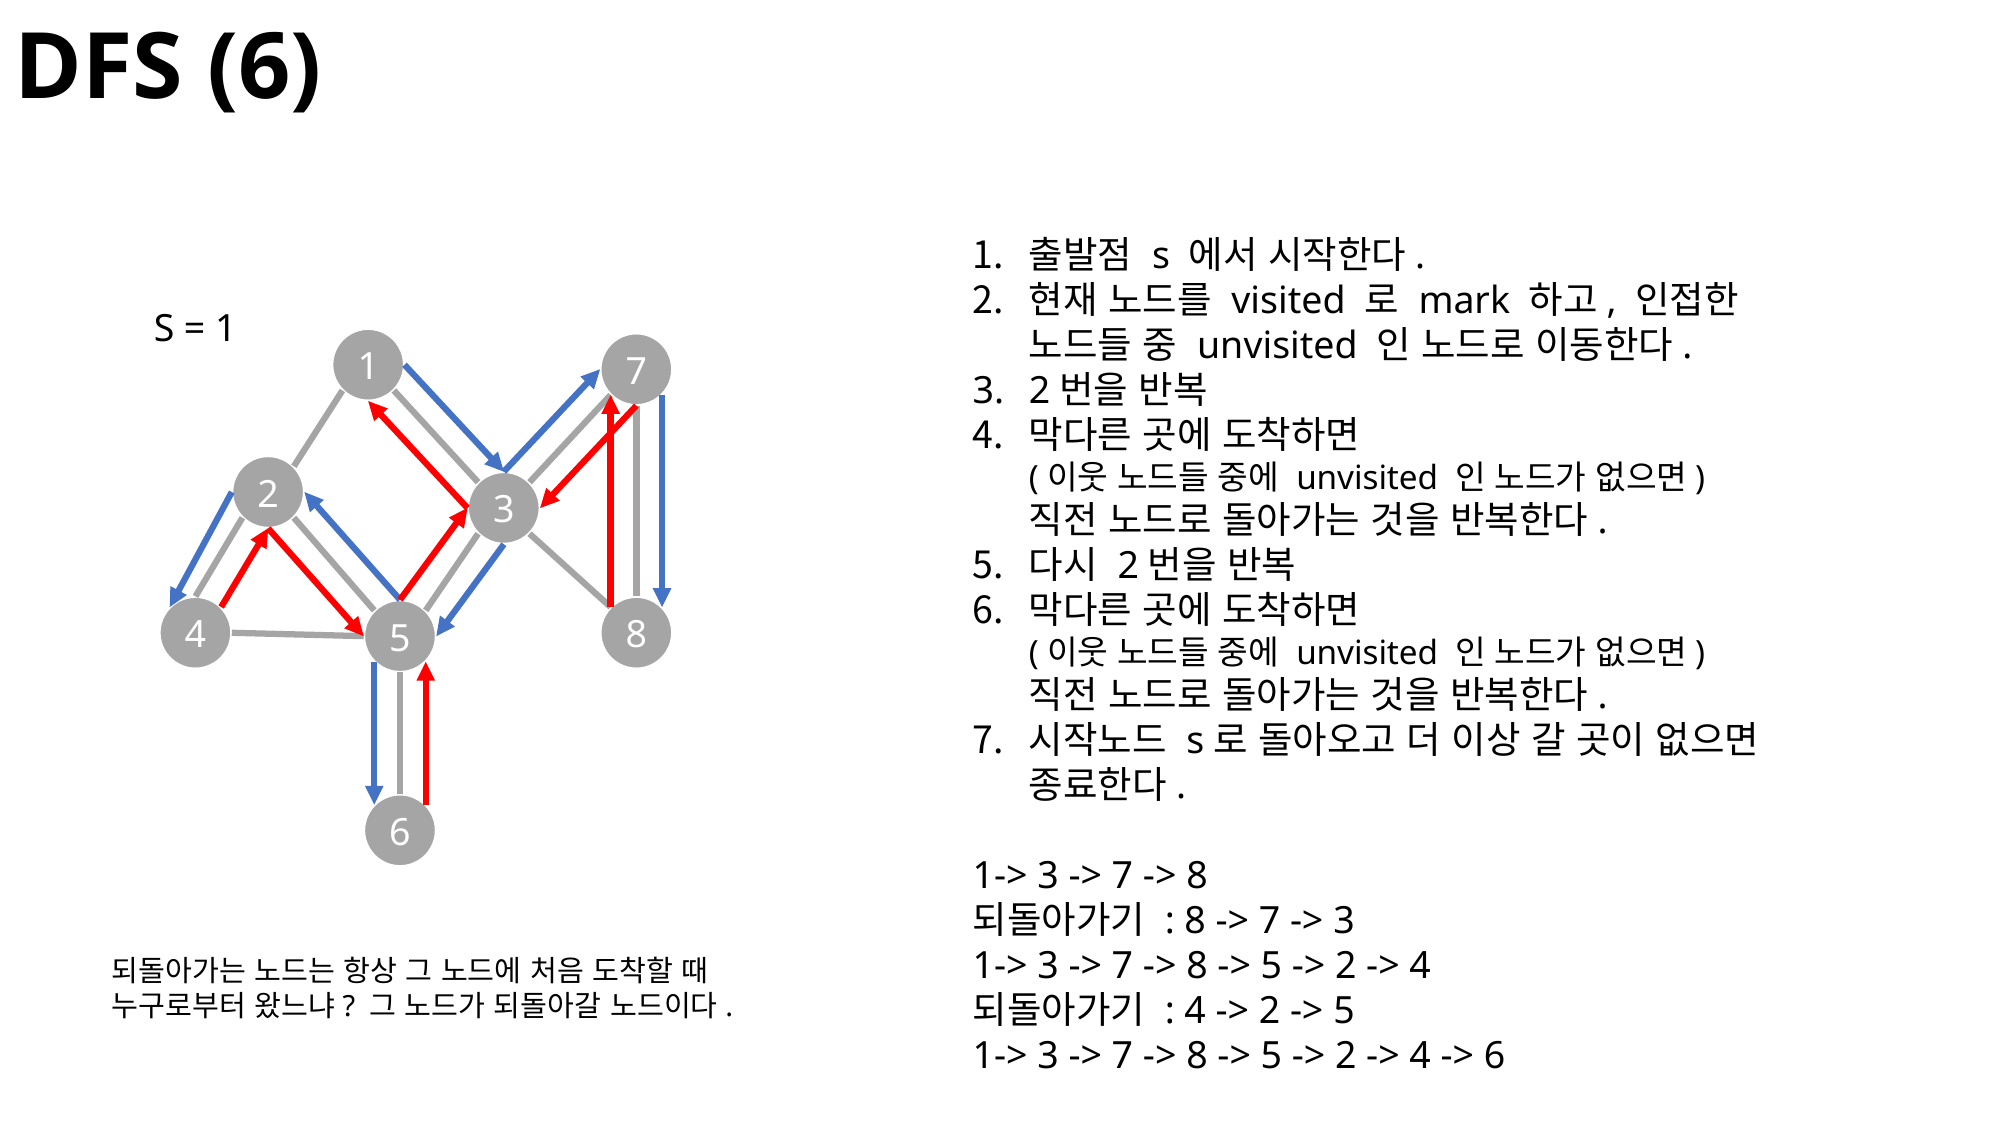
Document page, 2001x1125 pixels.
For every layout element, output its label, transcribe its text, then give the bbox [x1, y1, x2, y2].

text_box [293, 390, 343, 467]
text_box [169, 491, 232, 608]
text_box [231, 632, 268, 636]
text_box 3 [468, 472, 542, 546]
text_box DFS (6) [0, 0, 2000, 125]
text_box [436, 544, 504, 636]
text_box 출발점 s 에서 시작한다. 현재 노드를 visited 로 mark 하고, 인접한 노드들 중 unvisited 인 노드로 이동한다. 2번을 반복 막다른 곳에 도착하면 (이웃 노드들 중에 unvisited 인 노드가 없으면) 직전 노드로 돌아가는 것을 반복한다. 다시 2번을 반복 막다른 곳에 도착하면 (이웃 노드들 중에 unvisited 인 노드가 없으면) 직전 노드로 돌아가는 것을 반복한다. 시작노드 s로 돌아오고 더 이상 갈 곳이 없으면 종료한다. 1-> 3 -> 7 -> 8 되돌아가기 : 8 -> 7 -> 3 1-> 3 -> 7 -> 8 -> 5 -> 2 -> 4 되돌아가기 : 4 -> 2 -> 5 1-> 3 -> 7 -> 8 -> 5 -> 2 -> 4 -> 6 [957, 224, 1857, 1084]
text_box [221, 528, 268, 608]
text_box 2 [230, 454, 306, 528]
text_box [364, 600, 375, 611]
text_box 8 [598, 594, 675, 671]
text_box S = 1 [139, 296, 252, 357]
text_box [425, 600, 436, 611]
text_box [468, 472, 479, 483]
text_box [232, 517, 243, 528]
text_box 6 [362, 792, 438, 869]
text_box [293, 517, 304, 528]
text_box 4 [157, 605, 234, 671]
text_box 되돌아가는 노드는 항상 그 노드에 처음 도착할 때 누구로부터 왔느냐? 그 노드가 되돌아갈 노드이다. [96, 945, 839, 1030]
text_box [404, 364, 504, 472]
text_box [399, 508, 468, 600]
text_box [529, 472, 540, 483]
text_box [600, 394, 610, 405]
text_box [304, 491, 399, 600]
text_box 5 [362, 600, 438, 674]
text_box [268, 528, 364, 637]
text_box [529, 533, 610, 608]
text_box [468, 533, 479, 544]
text_box 7 [598, 331, 675, 407]
text_box 1 [330, 326, 406, 403]
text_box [368, 401, 468, 508]
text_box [503, 369, 600, 472]
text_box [393, 390, 404, 401]
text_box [540, 405, 637, 508]
